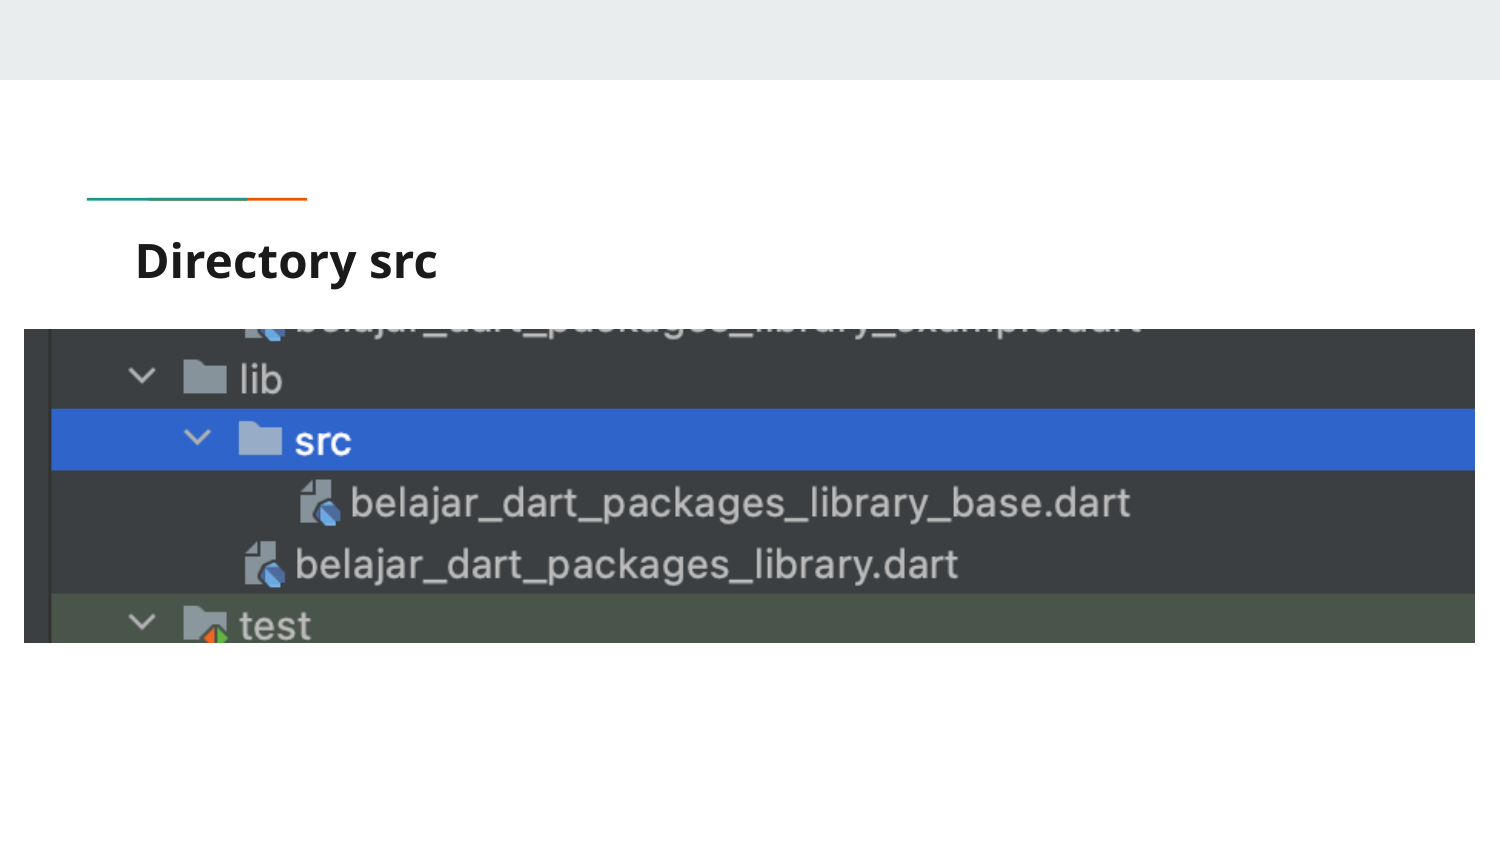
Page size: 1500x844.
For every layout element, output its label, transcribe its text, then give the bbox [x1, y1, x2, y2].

picture [24, 328, 1476, 643]
title Directory src [119, 216, 1381, 305]
